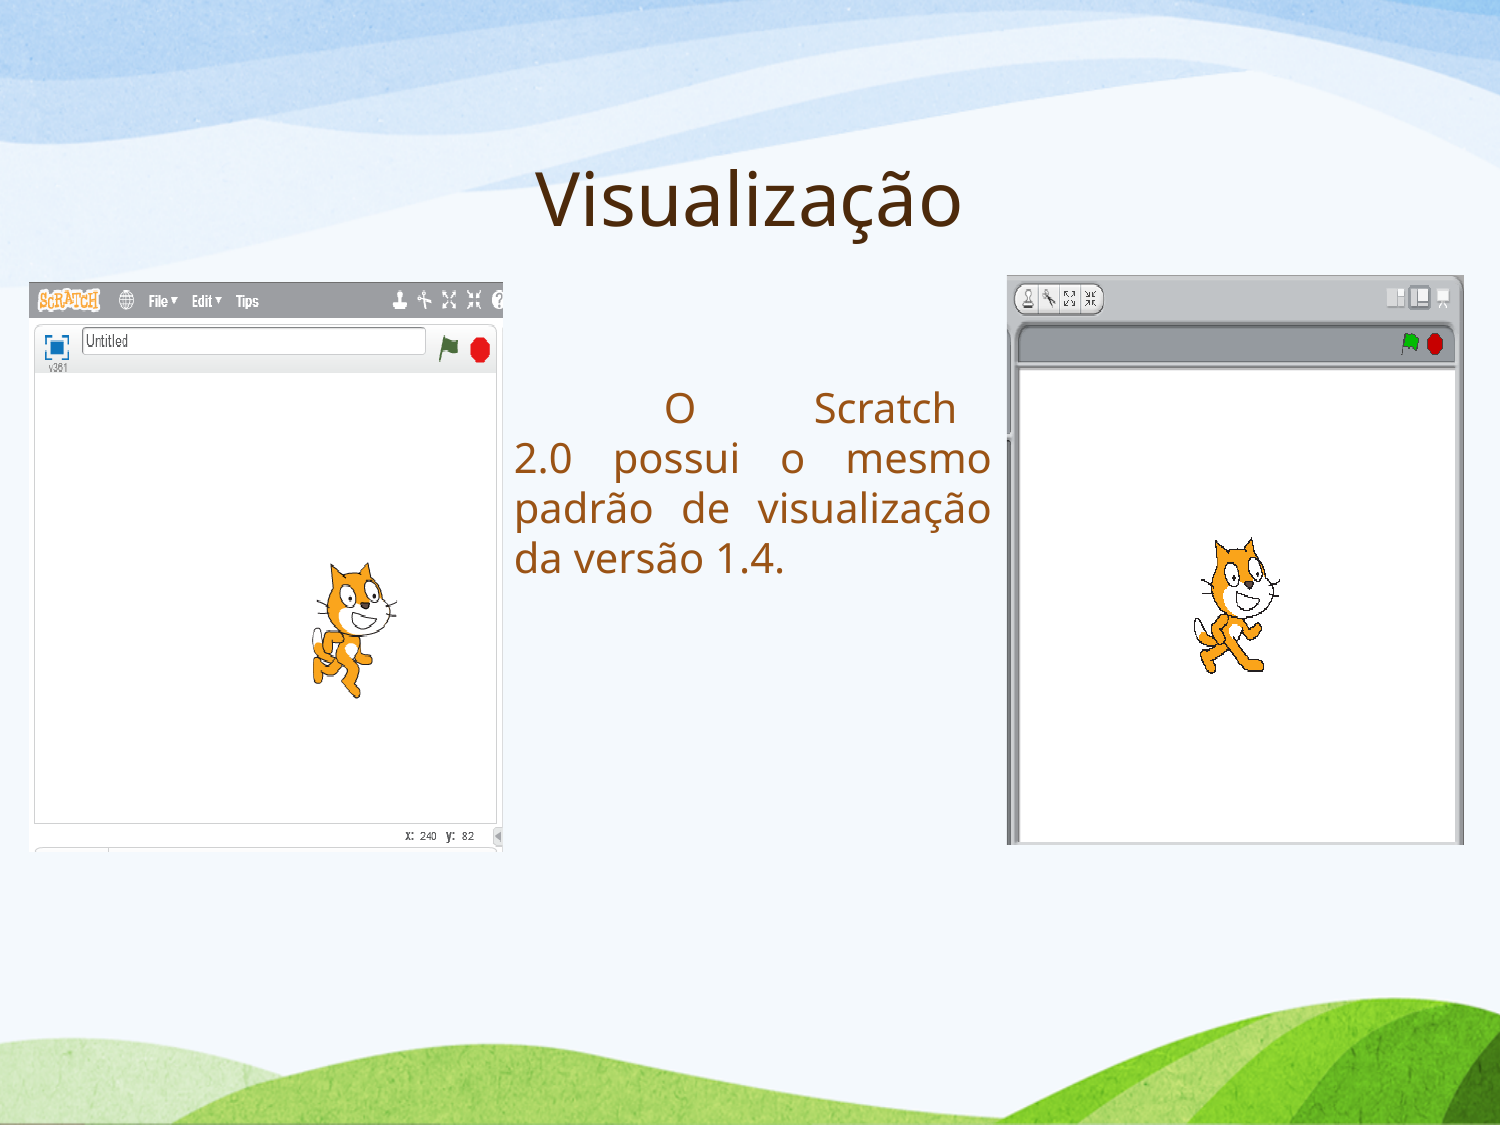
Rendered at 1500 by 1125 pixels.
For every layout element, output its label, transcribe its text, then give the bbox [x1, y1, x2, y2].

picture [0, 0, 1500, 1125]
text_box O Scratch 2.0 possui o mesmo padrão de visualização da versão 1.4. [503, 374, 1006, 589]
title Visualização [131, 50, 1369, 250]
